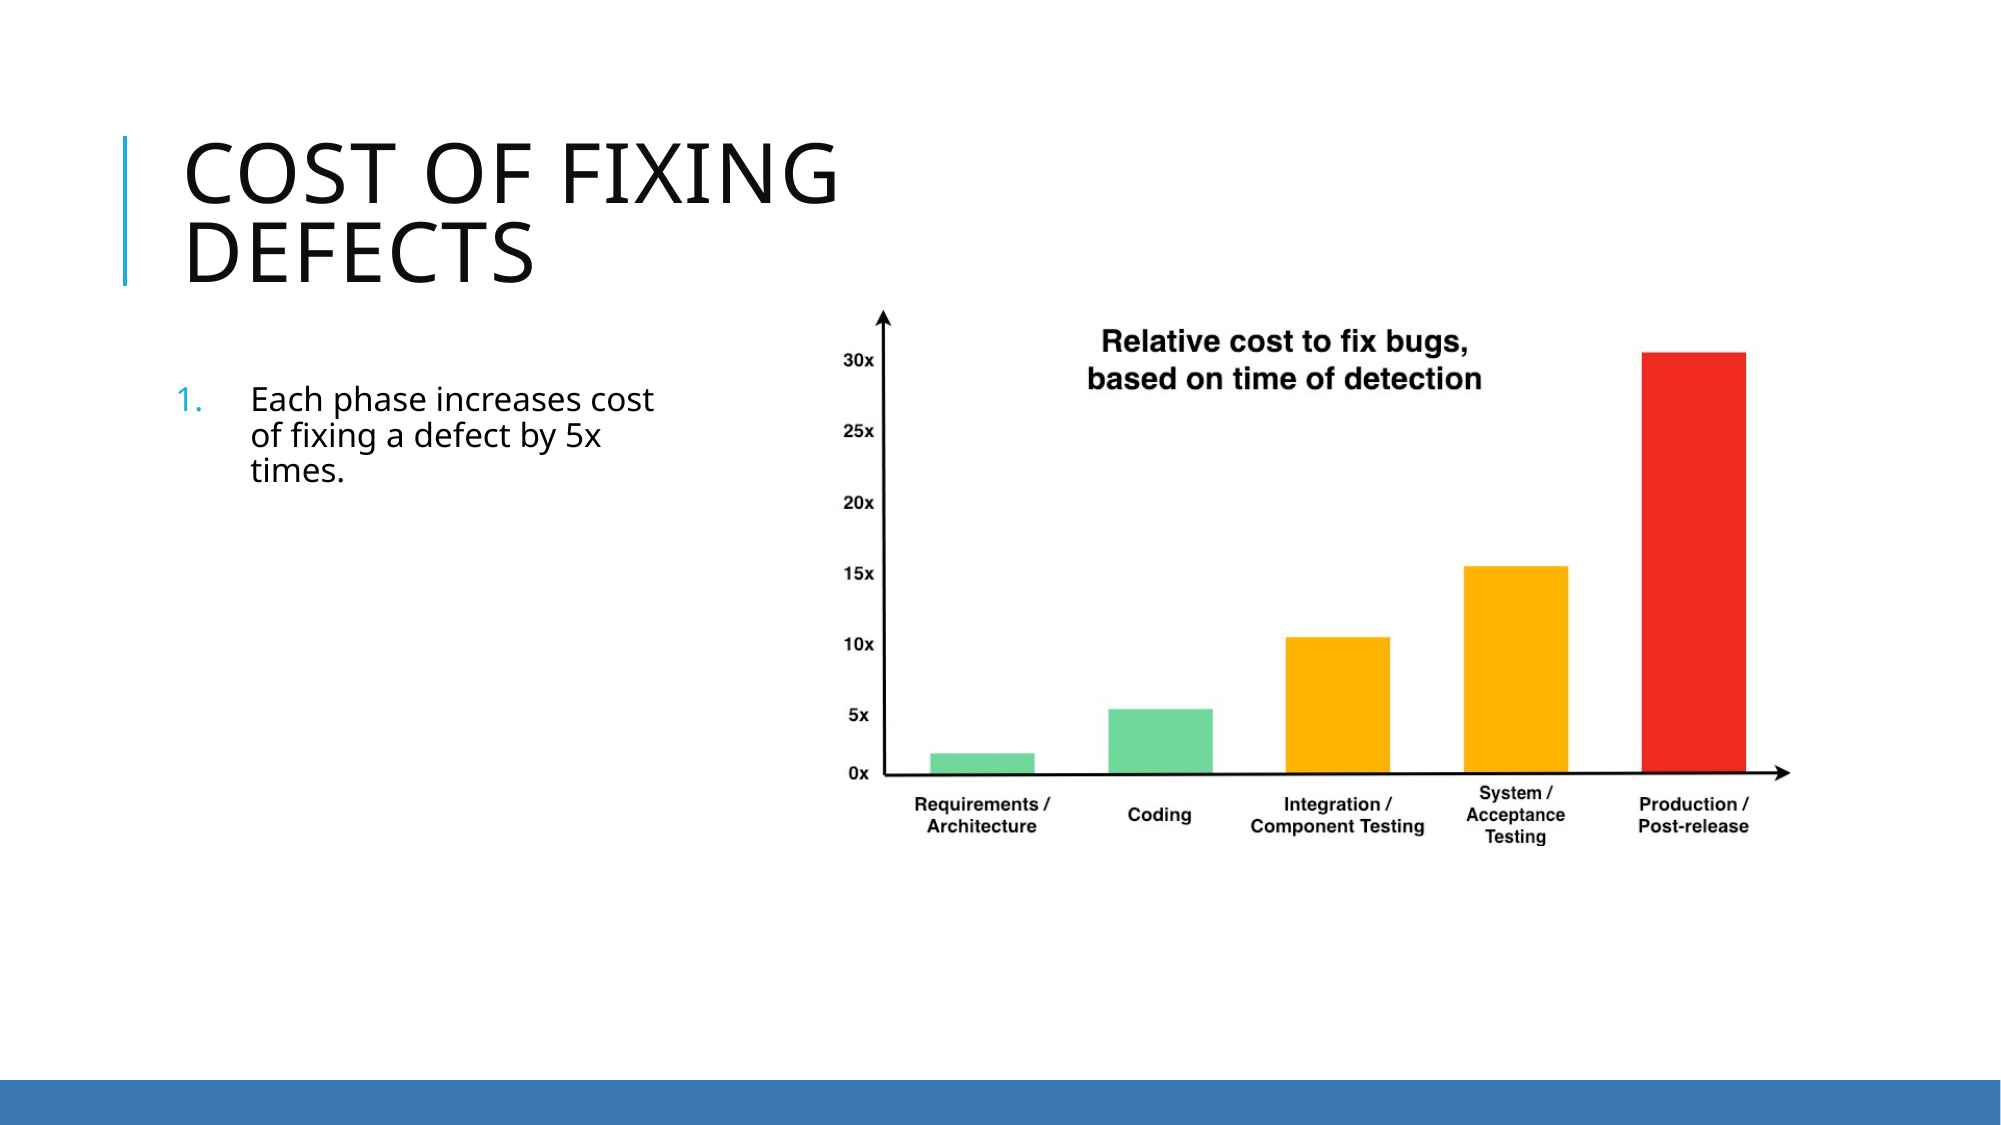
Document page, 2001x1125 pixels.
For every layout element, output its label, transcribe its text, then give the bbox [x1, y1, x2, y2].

list Each phase increases cost of fixing a defect by 5x times. [168, 375, 682, 1020]
picture [761, 278, 1896, 847]
title Cost of Fixing Defects [168, 96, 863, 342]
